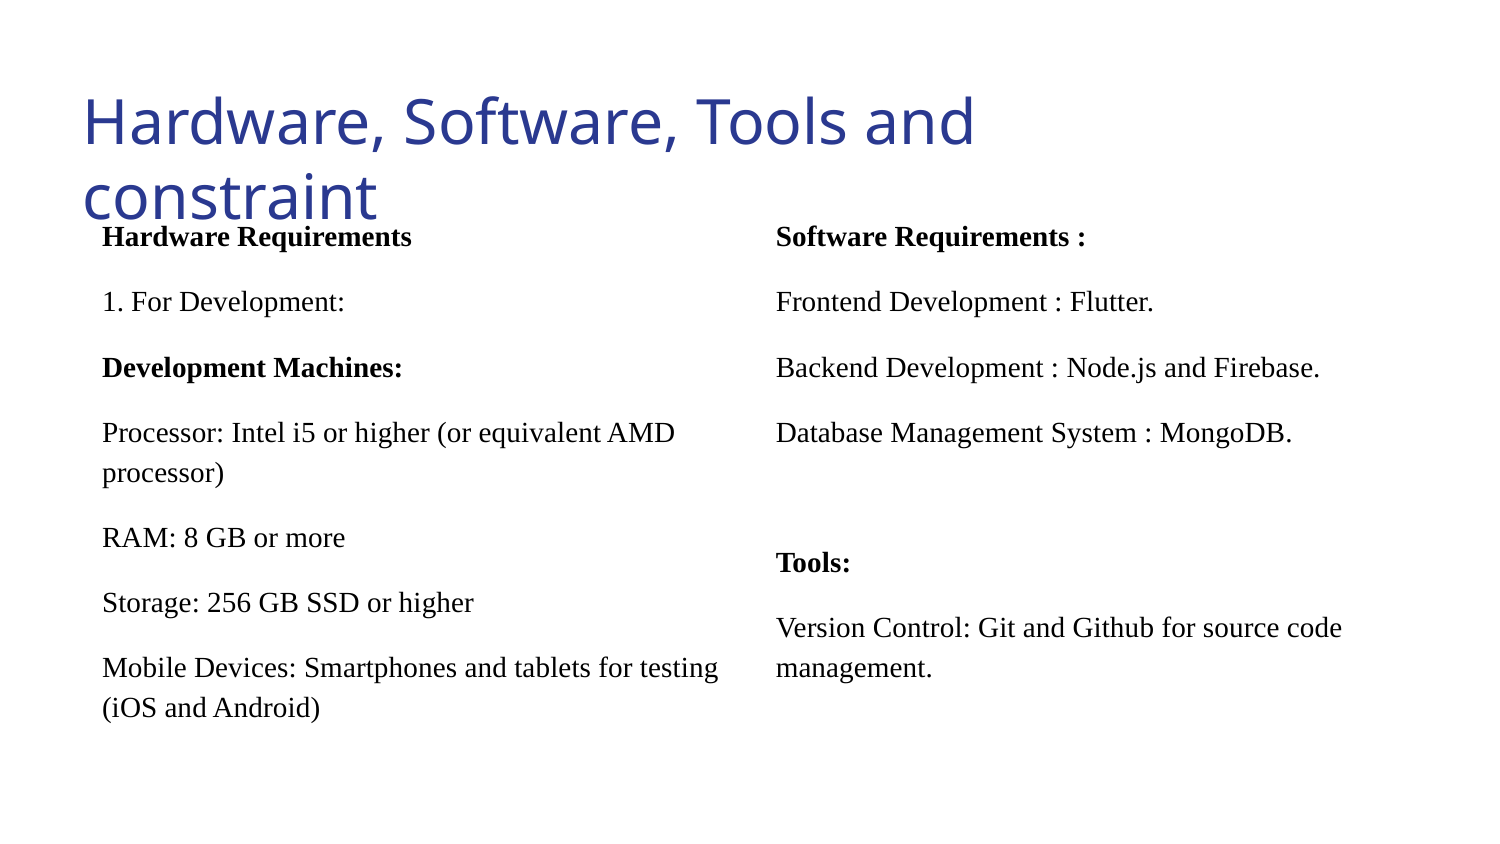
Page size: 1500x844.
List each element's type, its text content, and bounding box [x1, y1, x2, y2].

list Software Requirements : Frontend Development : Flutter. Backend Development : Node.js and Firebase. Database Management System : MongoDB. Tools: Version Control: Git and Github for source code management. [760, 197, 1402, 729]
title Hardware, Software, Tools and constraint [67, 67, 1300, 224]
list Hardware Requirements 1. For Development: Development Machines: Processor: Intel i5 or higher (or equivalent AMD processor) RAM: 8 GB or more Storage: 256 GB SSD or higher Mobile Devices: Smartphones and tablets for testing (iOS and Android) [87, 197, 739, 729]
